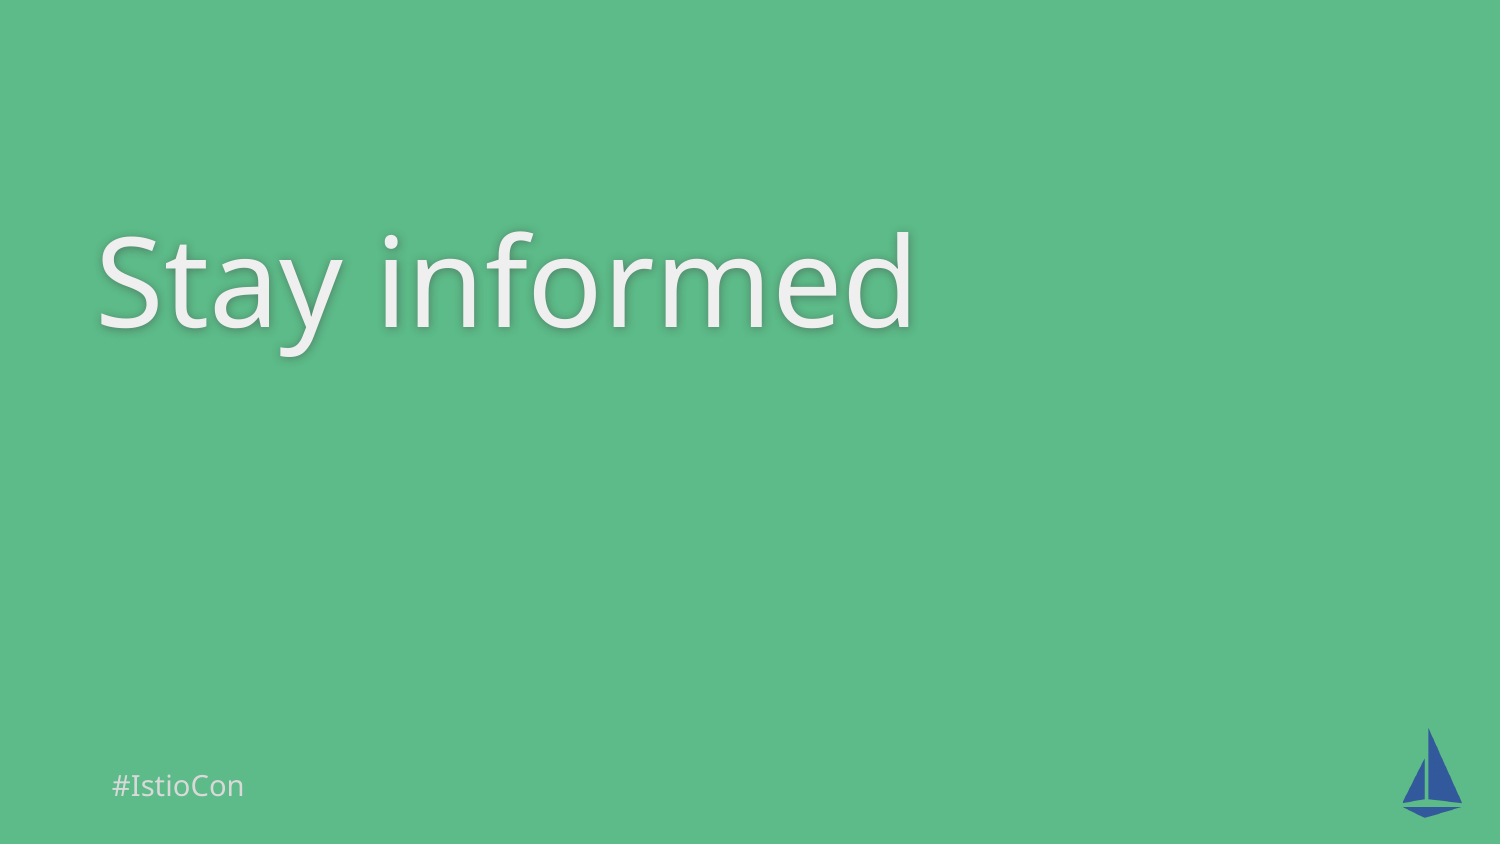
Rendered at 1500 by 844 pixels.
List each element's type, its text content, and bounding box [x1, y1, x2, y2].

picture [1402, 728, 1470, 818]
title Stay informed [80, 86, 1212, 469]
